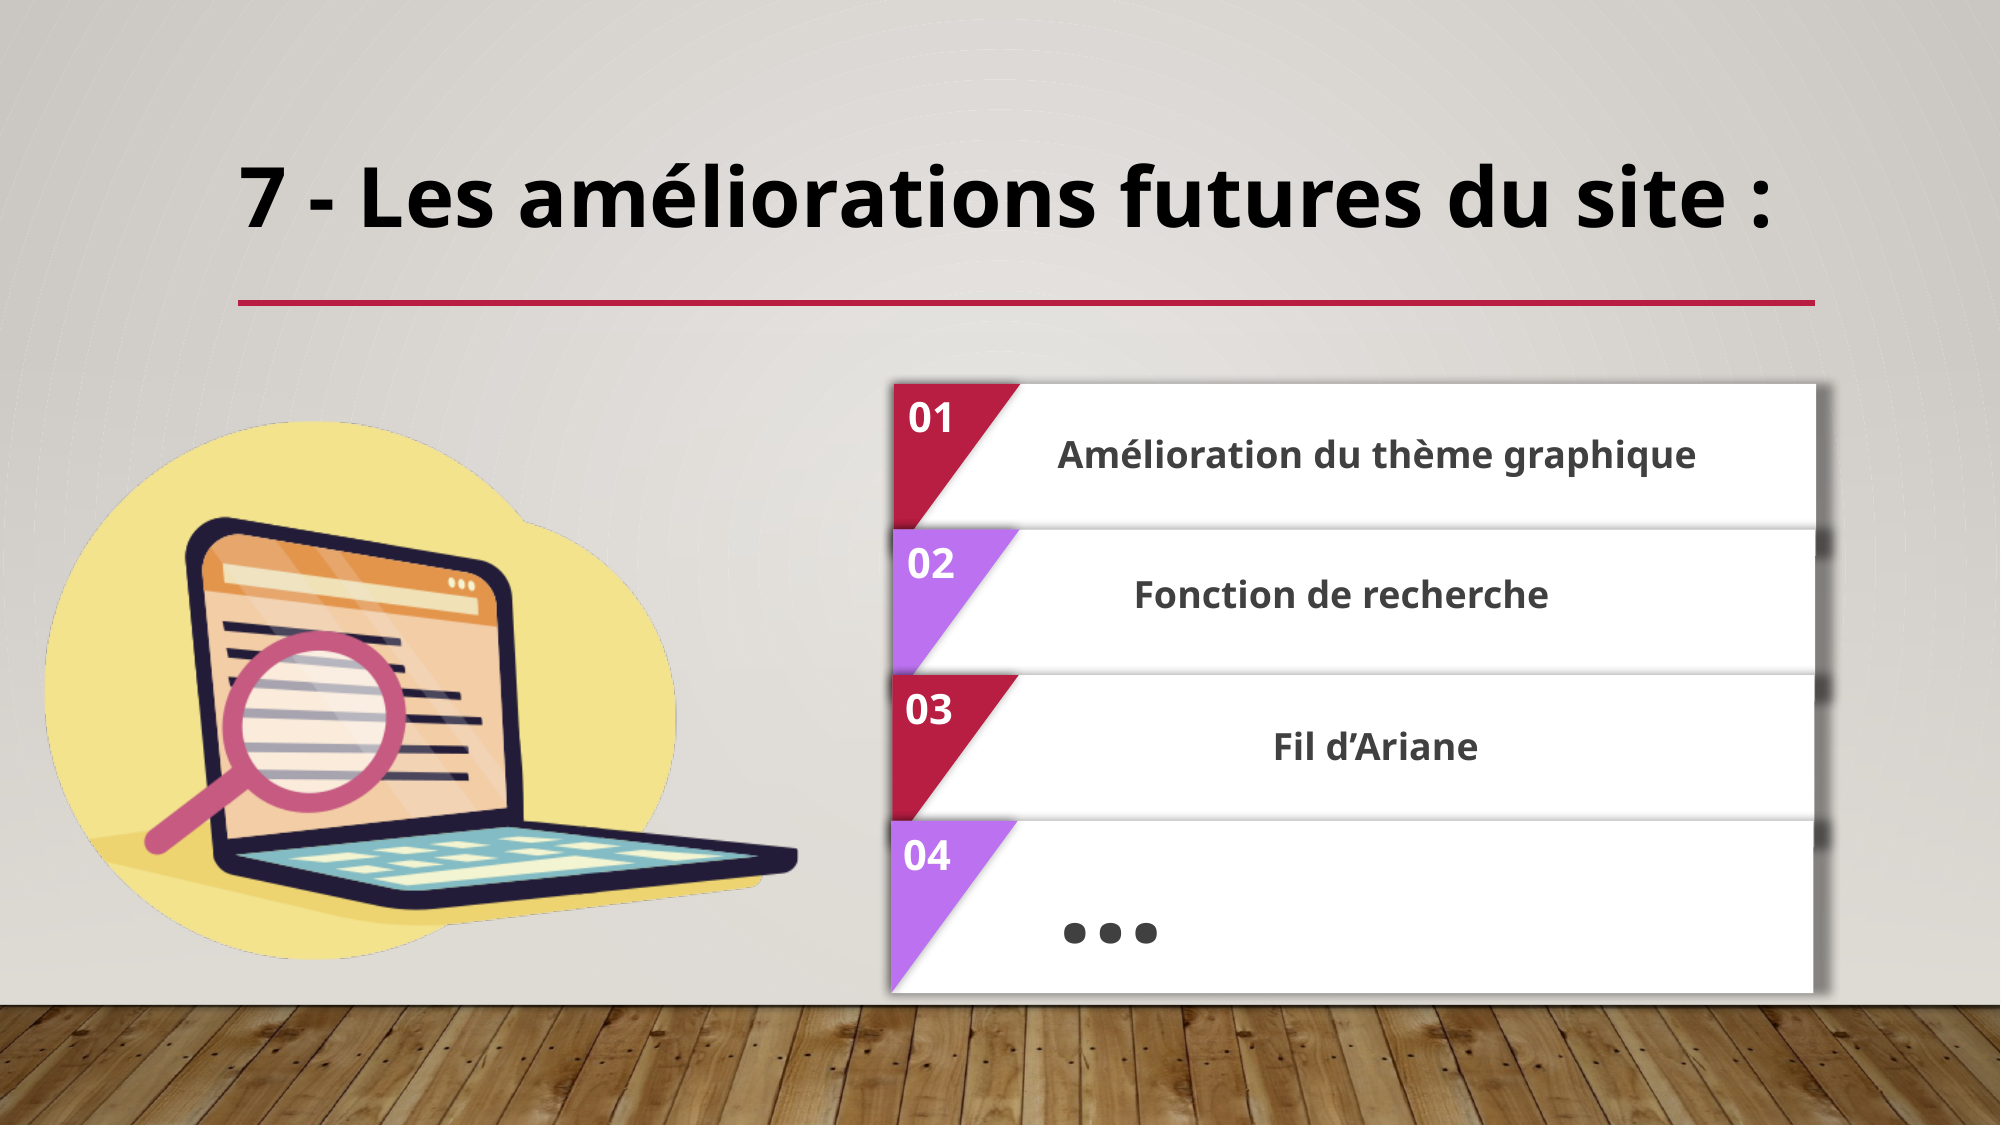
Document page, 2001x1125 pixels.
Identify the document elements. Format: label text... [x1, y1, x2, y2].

picture [0, 1005, 2000, 1125]
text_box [891, 674, 1815, 848]
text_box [893, 383, 1817, 557]
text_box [891, 820, 1814, 994]
title 7 - Les améliorations futures du site : [224, 147, 1800, 278]
picture [44, 420, 799, 960]
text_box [892, 529, 1816, 702]
